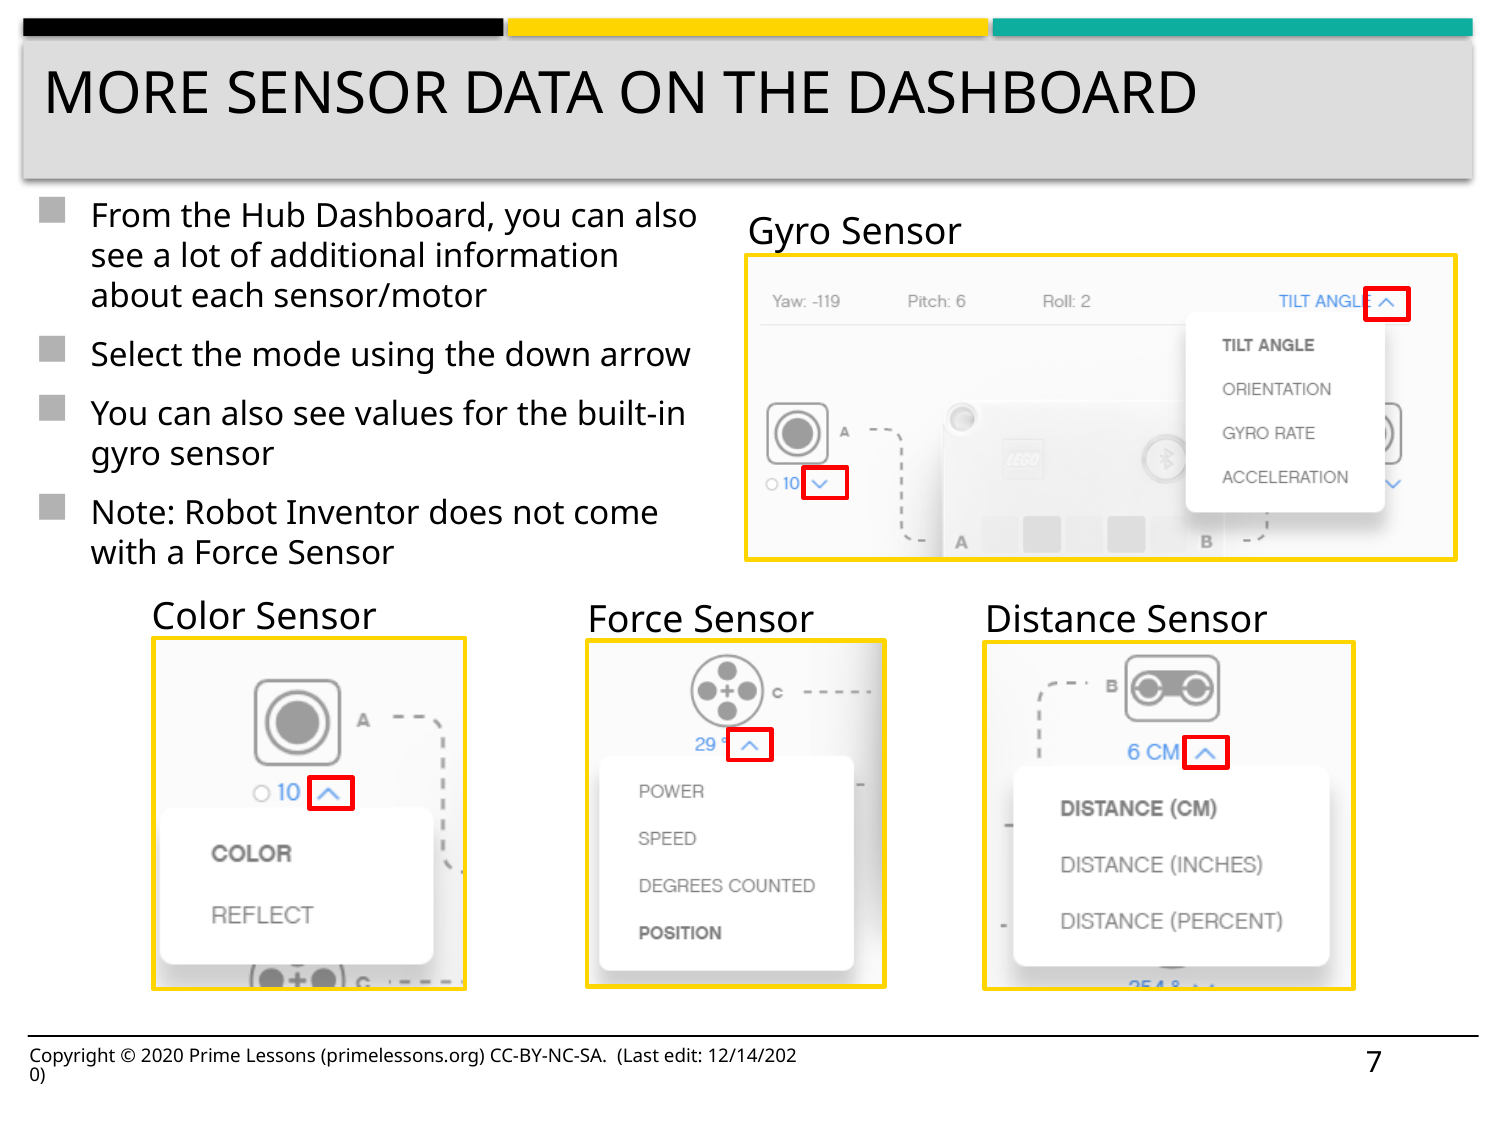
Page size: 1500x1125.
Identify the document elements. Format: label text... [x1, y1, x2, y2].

picture [747, 256, 1454, 558]
text_box Force Sensor [572, 587, 833, 648]
text_box Distance Sensor [970, 587, 1335, 648]
text_box Gyro Sensor [732, 199, 993, 260]
title More sensor data on the dashboard [28, 48, 1464, 172]
picture [986, 643, 1352, 987]
text_box Color Sensor [136, 584, 397, 645]
list From the Hub Dashboard, you can also see a lot of additional information about each sensor/motor Select the mode using the down arrow You can also see values for the built-in gyro sensor Note: Robot Inventor does not come with a Force Sensor [25, 187, 715, 1021]
slide_number 7 [1351, 1036, 1478, 1097]
picture [155, 639, 464, 988]
footer Copyright © 2020 Prime Lessons (primelessons.org) CC-BY-NC-SA. (Last edit: 12/14/2020) [14, 1036, 814, 1097]
picture [588, 642, 883, 985]
